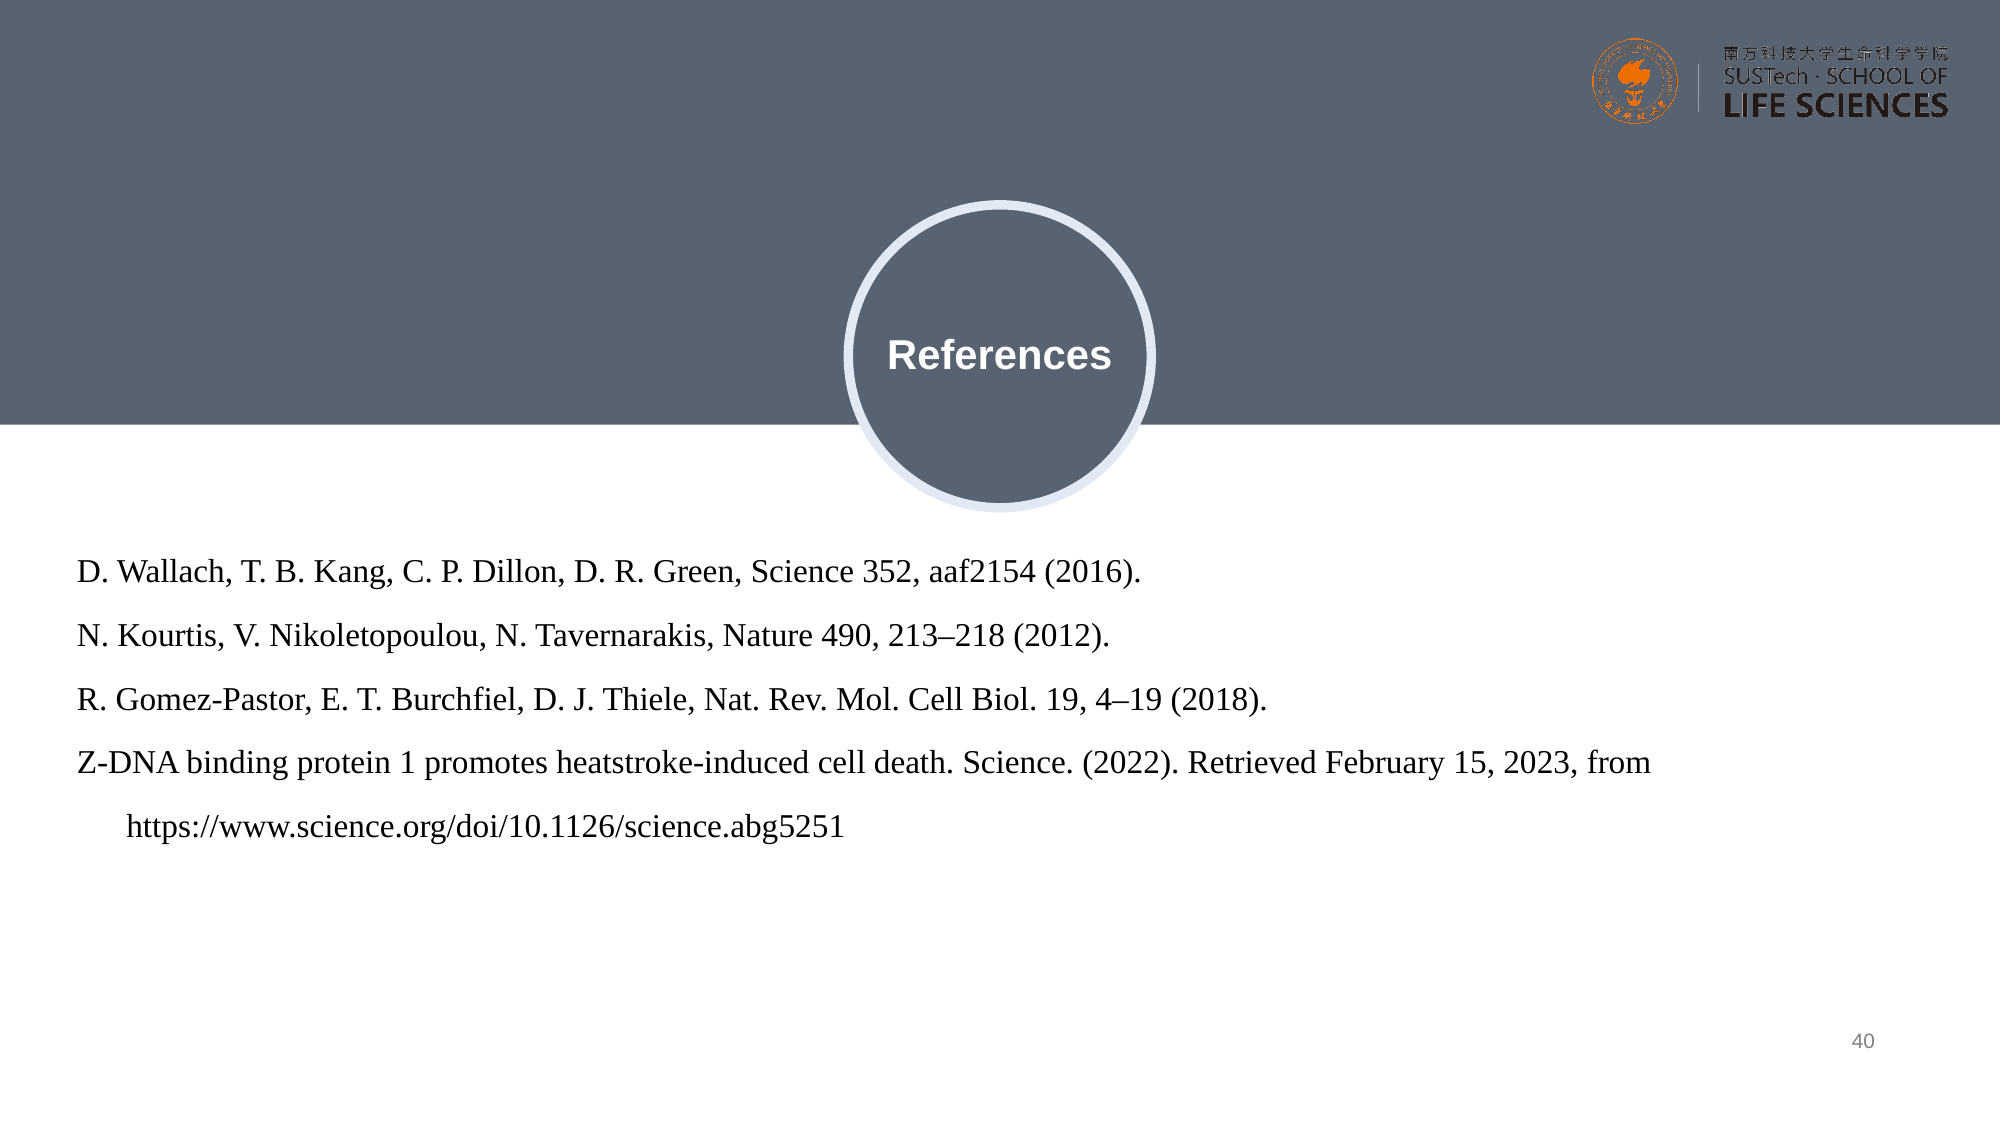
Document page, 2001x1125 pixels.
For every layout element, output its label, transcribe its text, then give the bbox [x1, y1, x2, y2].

slide_number 40 [1412, 1022, 1890, 1057]
picture [1592, 38, 1949, 124]
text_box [0, 0, 2000, 991]
